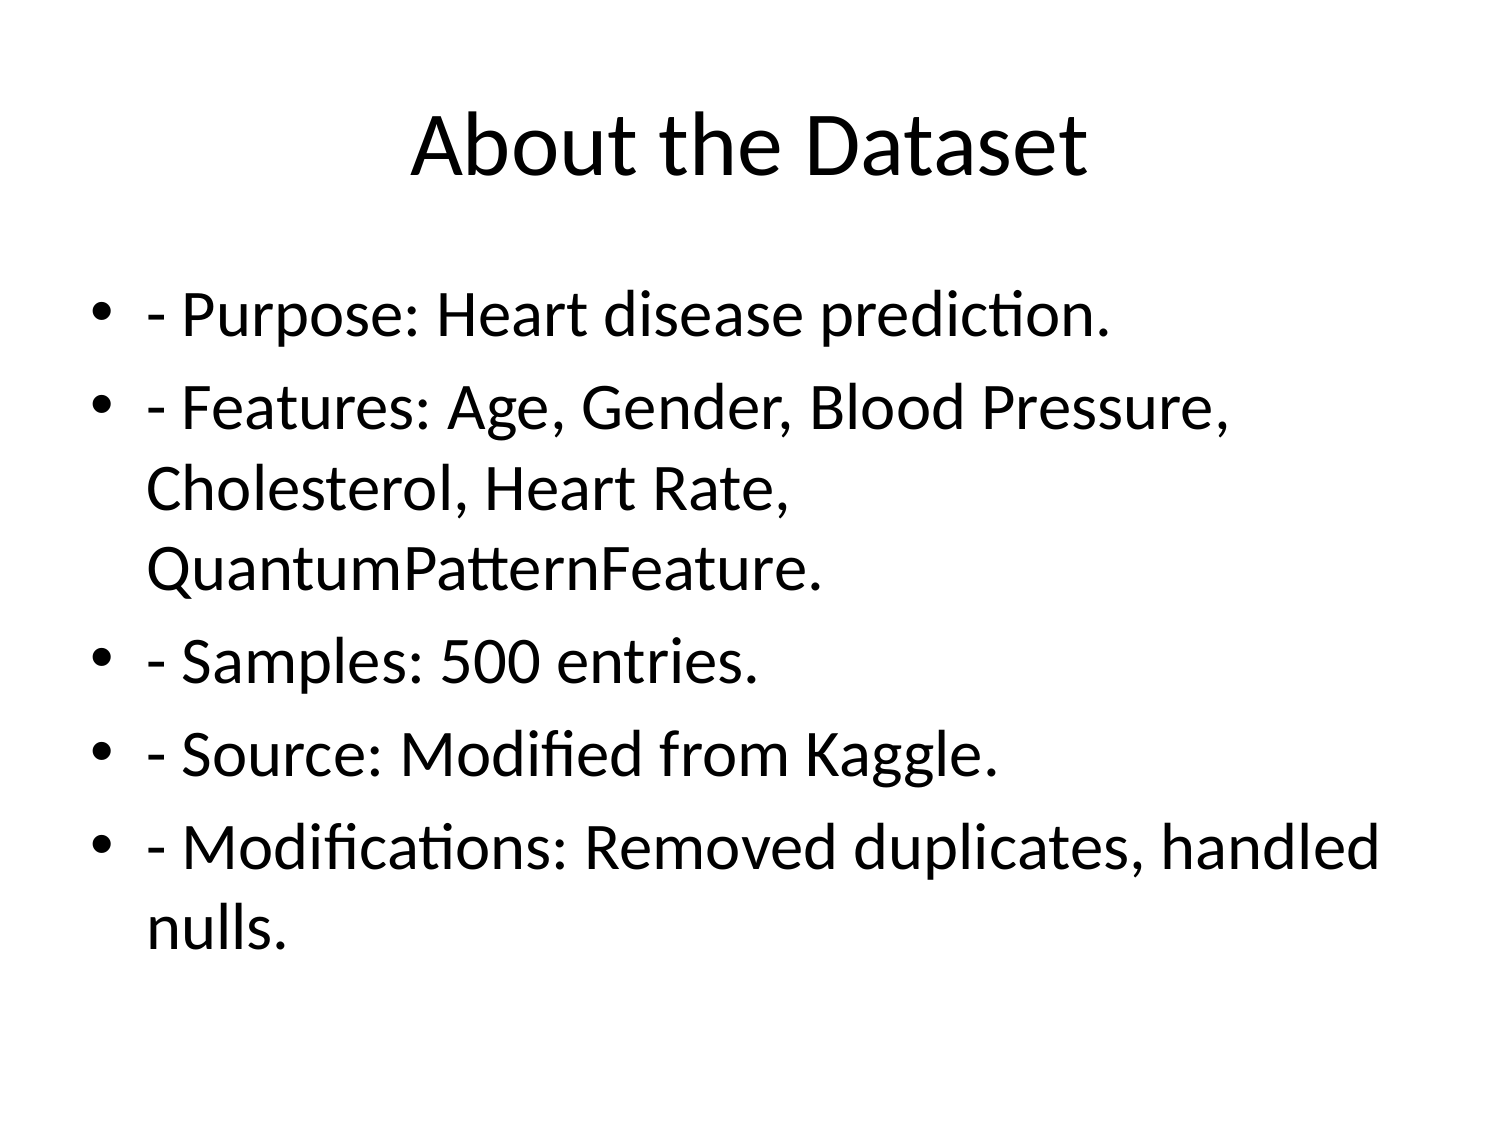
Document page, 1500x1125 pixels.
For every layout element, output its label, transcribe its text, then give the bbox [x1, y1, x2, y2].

title About the Dataset [75, 45, 1425, 233]
list - Purpose: Heart disease prediction. - Features: Age, Gender, Blood Pressure, Cholesterol, Heart Rate, QuantumPatternFeature. - Samples: 500 entries. - Source: Modified from Kaggle. - Modifications: Removed duplicates, handled nulls. [75, 262, 1425, 1005]
